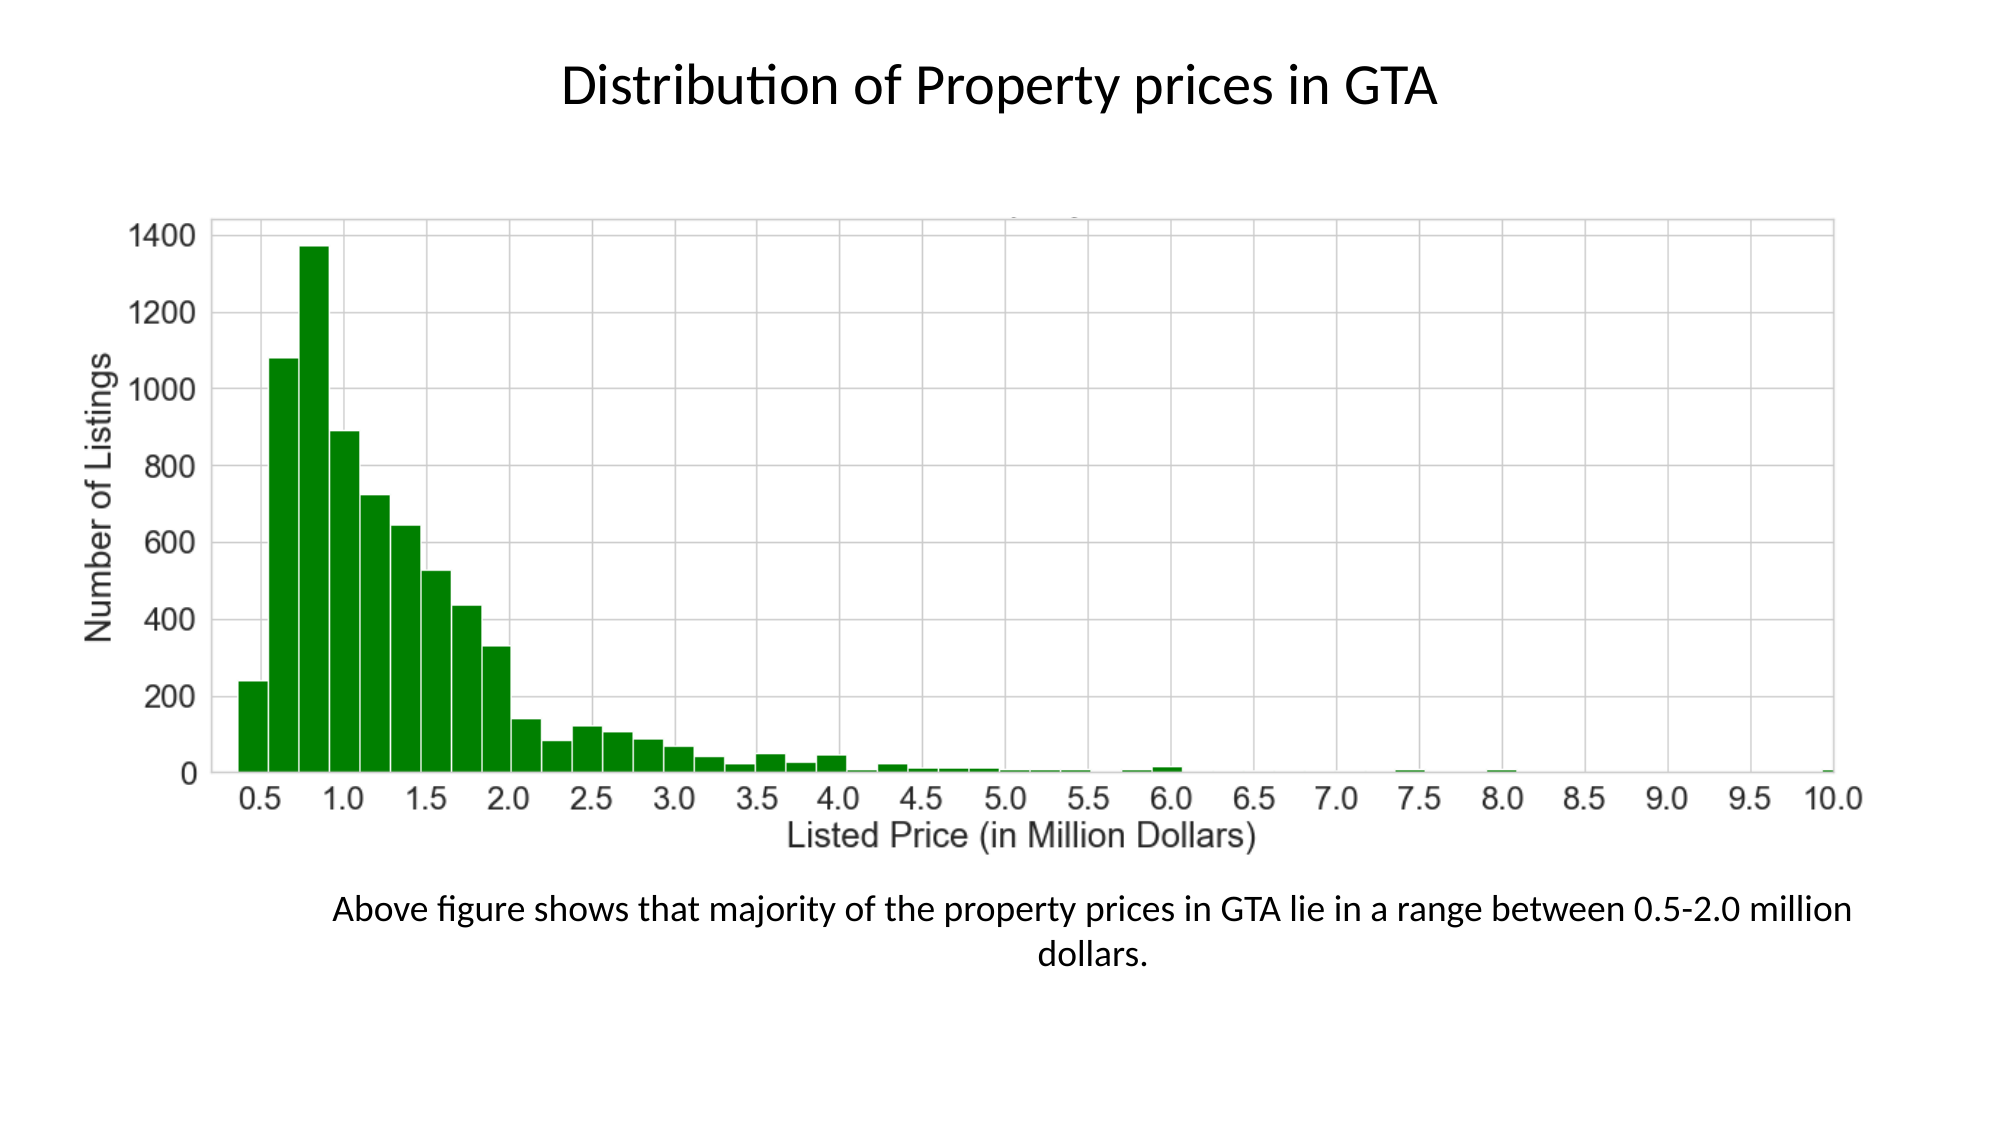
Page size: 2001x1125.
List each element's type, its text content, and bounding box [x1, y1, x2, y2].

text_box Distribution of Property prices in GTA [27, 39, 1973, 124]
picture [76, 217, 1874, 865]
text_box Above figure shows that majority of the property prices in GTA lie in a range between 0.5-2.0 million dollars. [312, 877, 1874, 982]
